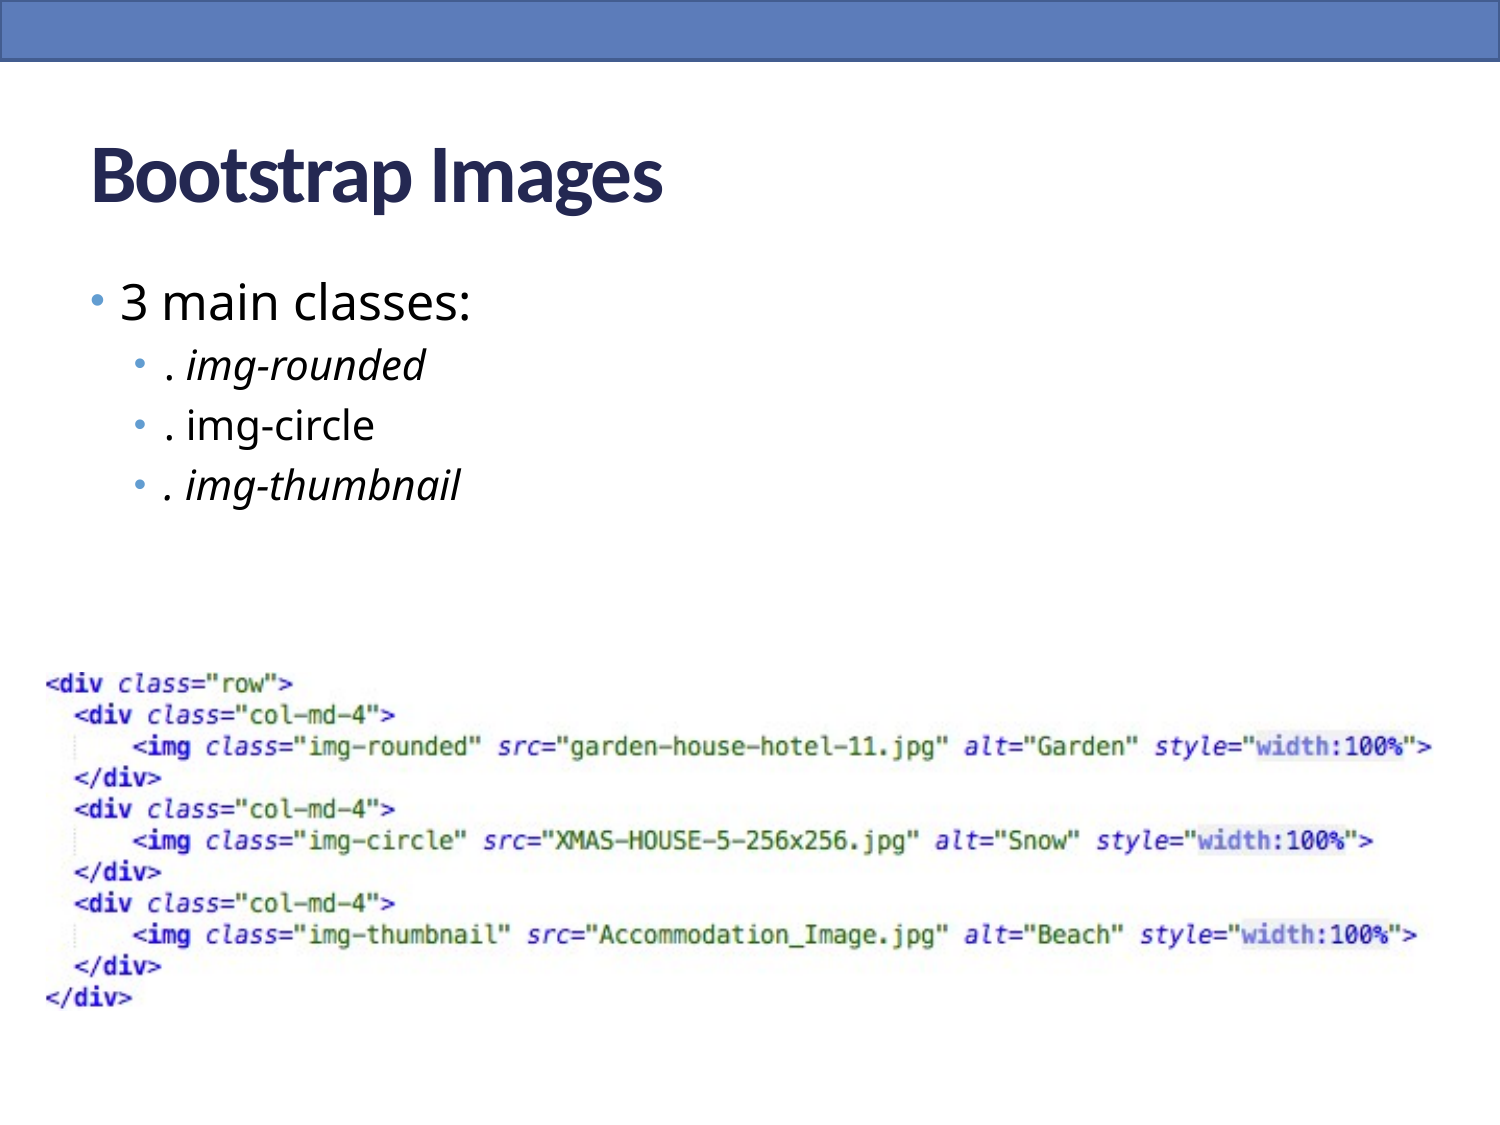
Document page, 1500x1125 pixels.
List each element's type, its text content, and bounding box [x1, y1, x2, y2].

text_box Bootstrap Images 3 main classes: . img-rounded . img-circle . img-thumbnail [87, 116, 713, 510]
text_box [45, 672, 1434, 1011]
